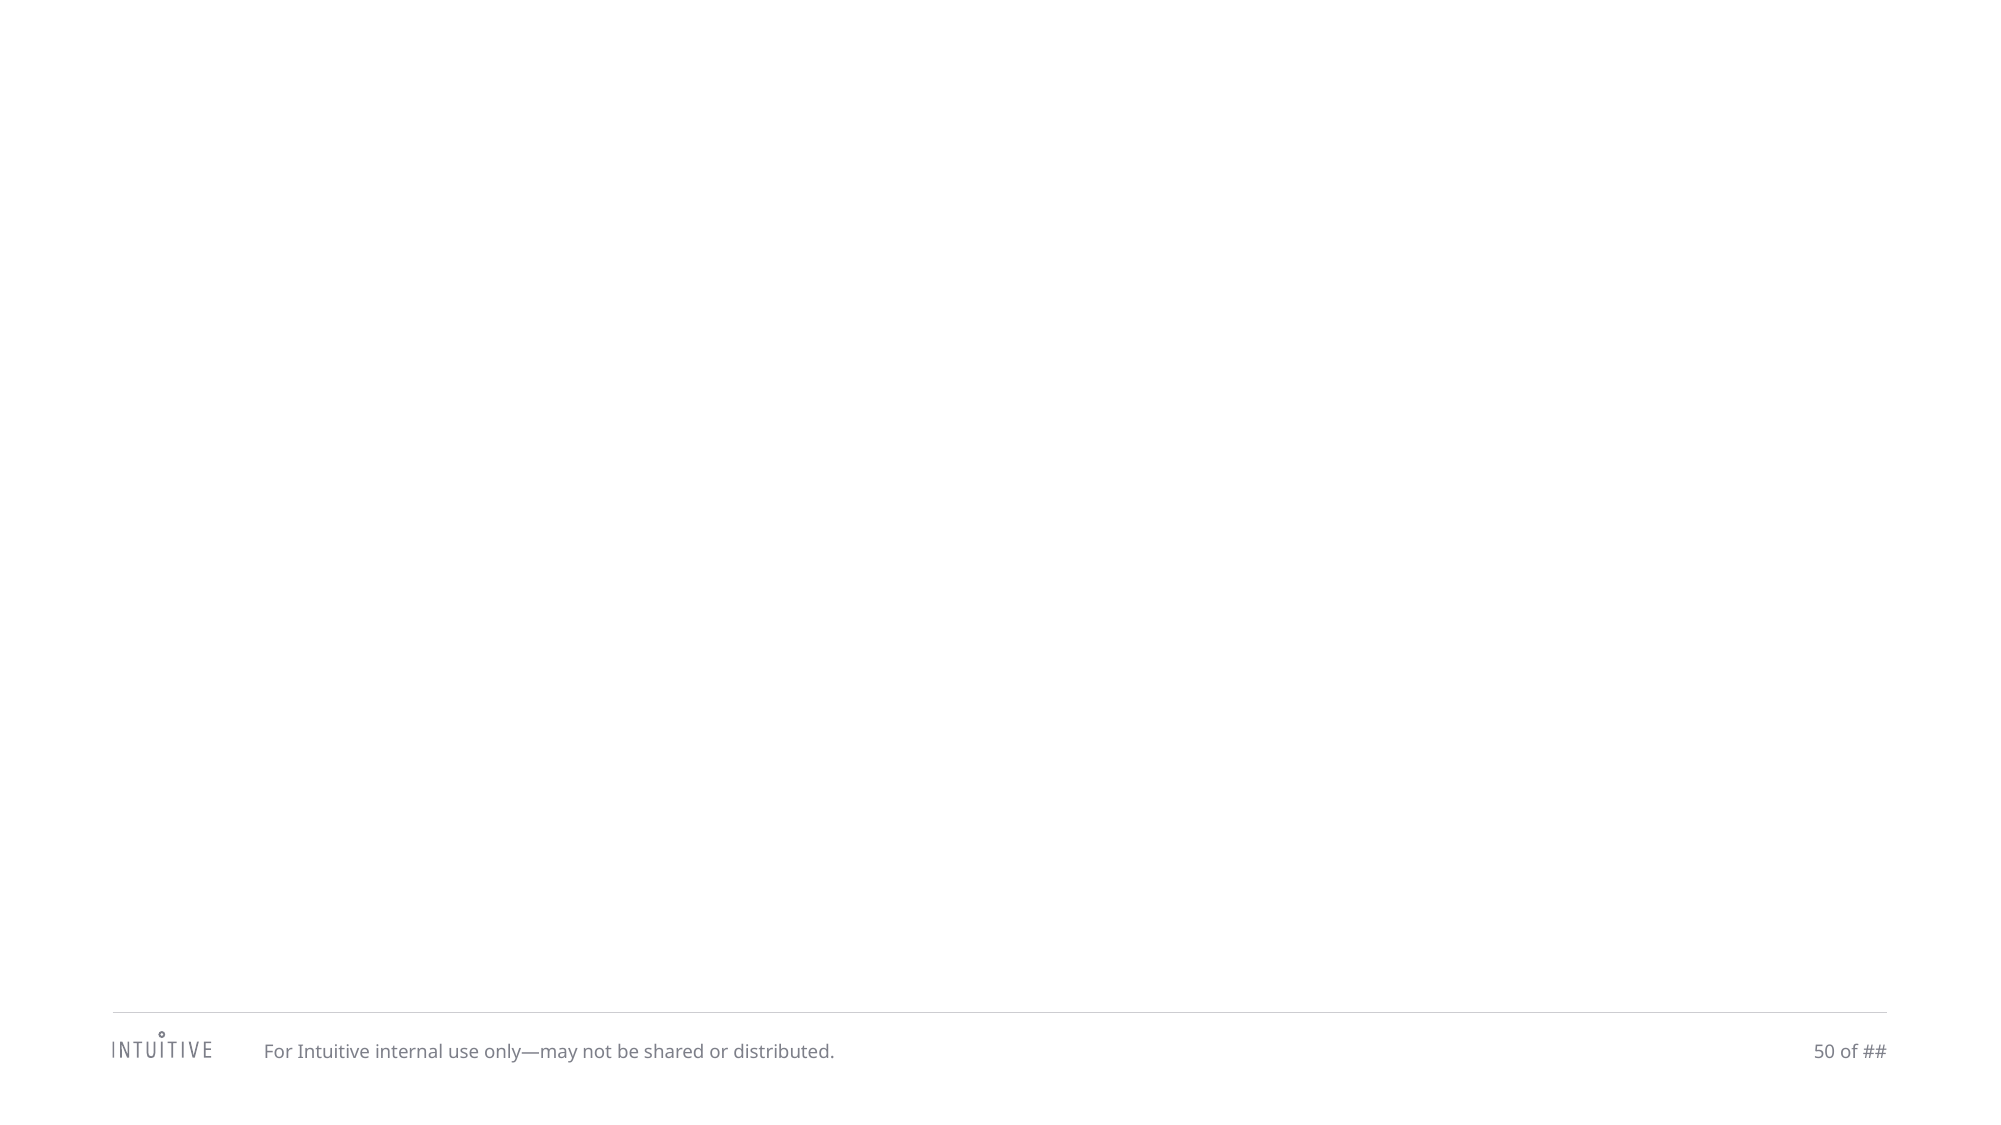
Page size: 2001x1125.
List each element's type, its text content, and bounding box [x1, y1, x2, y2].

slide_number 50 of ## [1773, 1040, 1887, 1063]
footer For Intuitive internal use only—may not be shared or distributed. [264, 1040, 1472, 1063]
